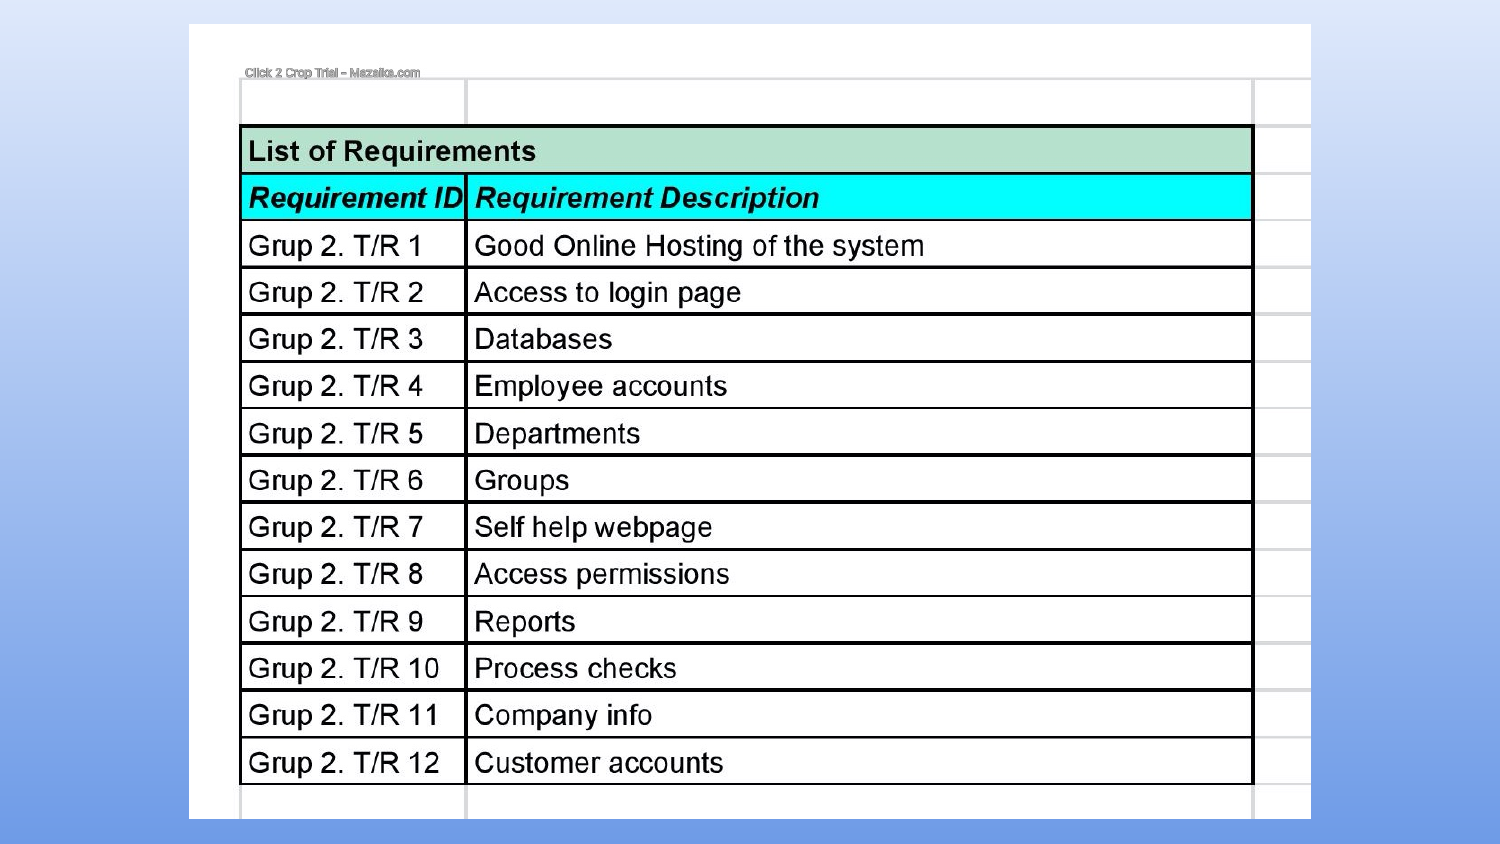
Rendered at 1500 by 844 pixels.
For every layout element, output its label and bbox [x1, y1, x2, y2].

picture [188, 24, 1311, 819]
